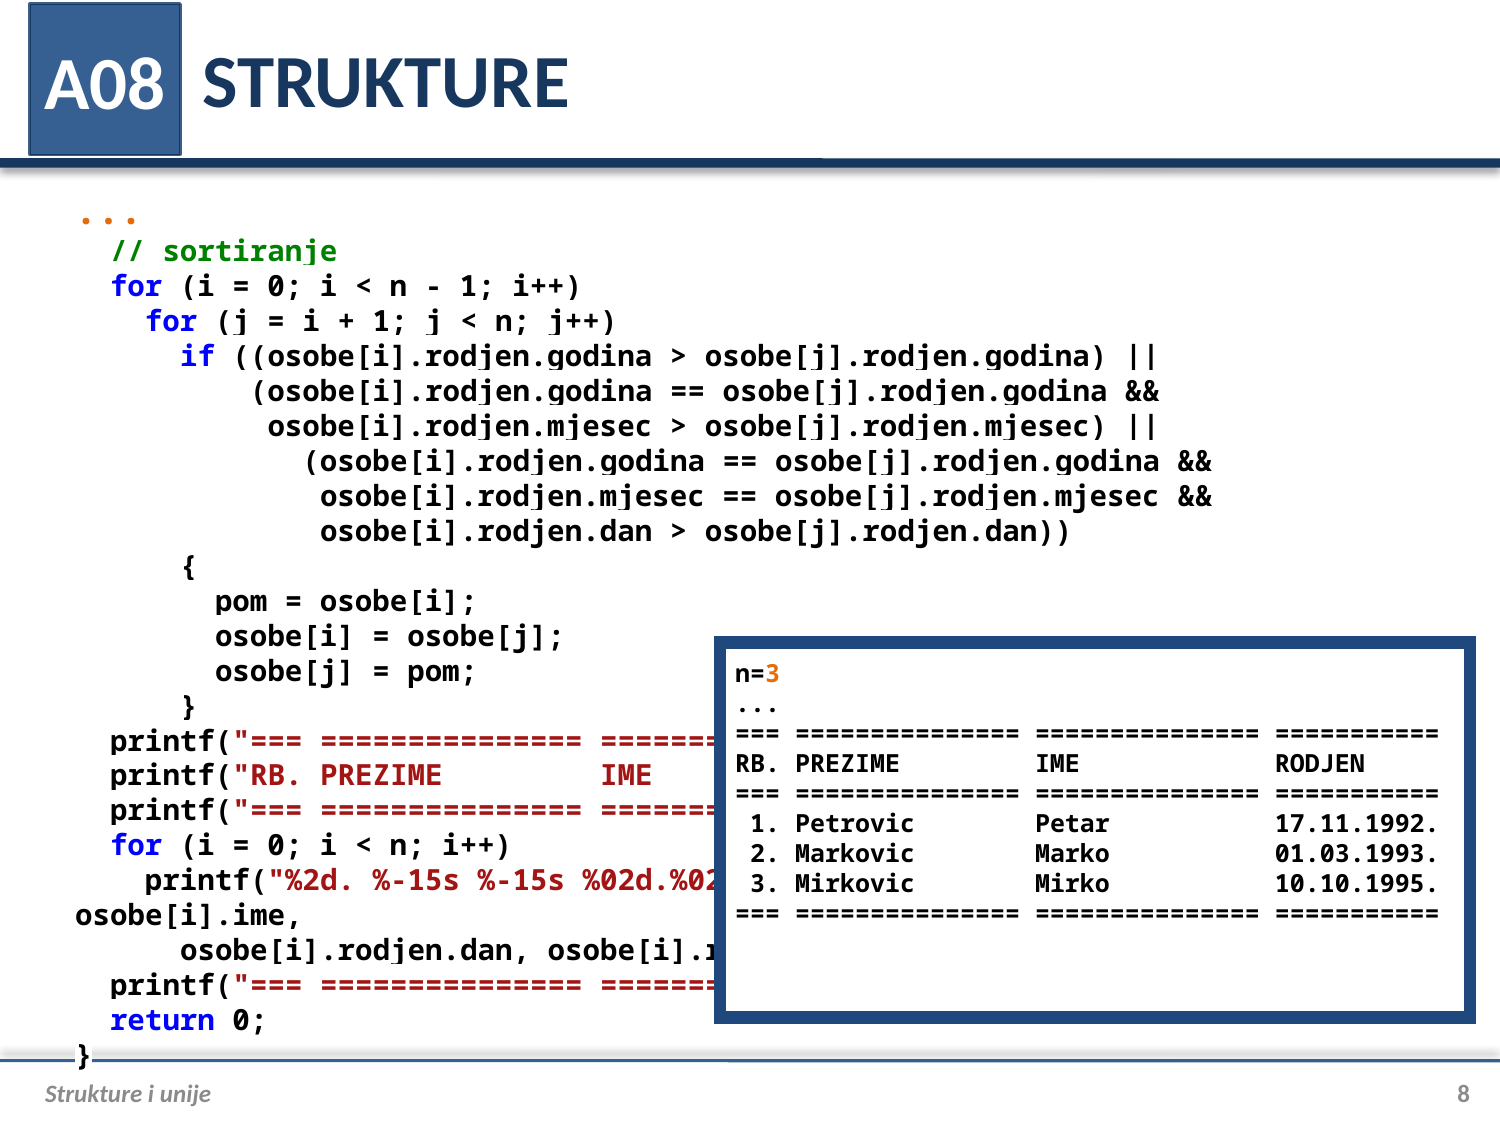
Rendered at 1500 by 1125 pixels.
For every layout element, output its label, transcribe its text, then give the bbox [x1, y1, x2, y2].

text_box // sortiranje for (i = 0; i < n - 1; i++) for (j = i + 1; j < n; j++) if ((osobe[i].rodjen.godina > osobe[j].rodjen.godina) || (osobe[i].rodjen.godina == osobe[j].rodjen.godina && osobe[i].rodjen.mjesec > osobe[j].rodjen.mjesec) || (osobe[i].rodjen.godina == osobe[j].rodjen.godina && osobe[i].rodjen.mjesec == osobe[j].rodjen.mjesec && osobe[i].rodjen.dan > osobe[j].rodjen.dan)) { pom = osobe[i]; osobe[i] = osobe[j]; osobe[j] = pom; } printf("=== =============== =============== ===========\n"); printf("RB. PREZIME IME RODJEN\n"); printf("=== =============== =============== ===========\n"); for (i = 0; i < n; i++) printf("%2d. %-15s %-15s %02d.%02d.%d.\n", i + 1, osobe[i].prezime, osobe[i].ime, osobe[i].rodjen.dan, osobe[i].rodjen.mjesec, osobe[i].rodjen.godina); printf("=== =============== =============== ==========="); return 0; } [60, 224, 1471, 1079]
text_box n=3 ... === =============== =============== =========== RB. PREZIME IME RODJEN === =============== =============== =========== 1. Petrovic Petar 17.11.1992. 2. Markovic Marko 01.03.1993. 3. Mirkovic Mirko 10.10.1995. === =============== =============== =========== [718, 640, 1472, 1020]
list A08 [30, 4, 180, 155]
title STRUKTURE [187, 2, 1470, 153]
footer Strukture i unije [30, 1065, 1395, 1119]
slide_number 8 [1395, 1079, 1470, 1119]
text_box ... [60, 179, 161, 240]
